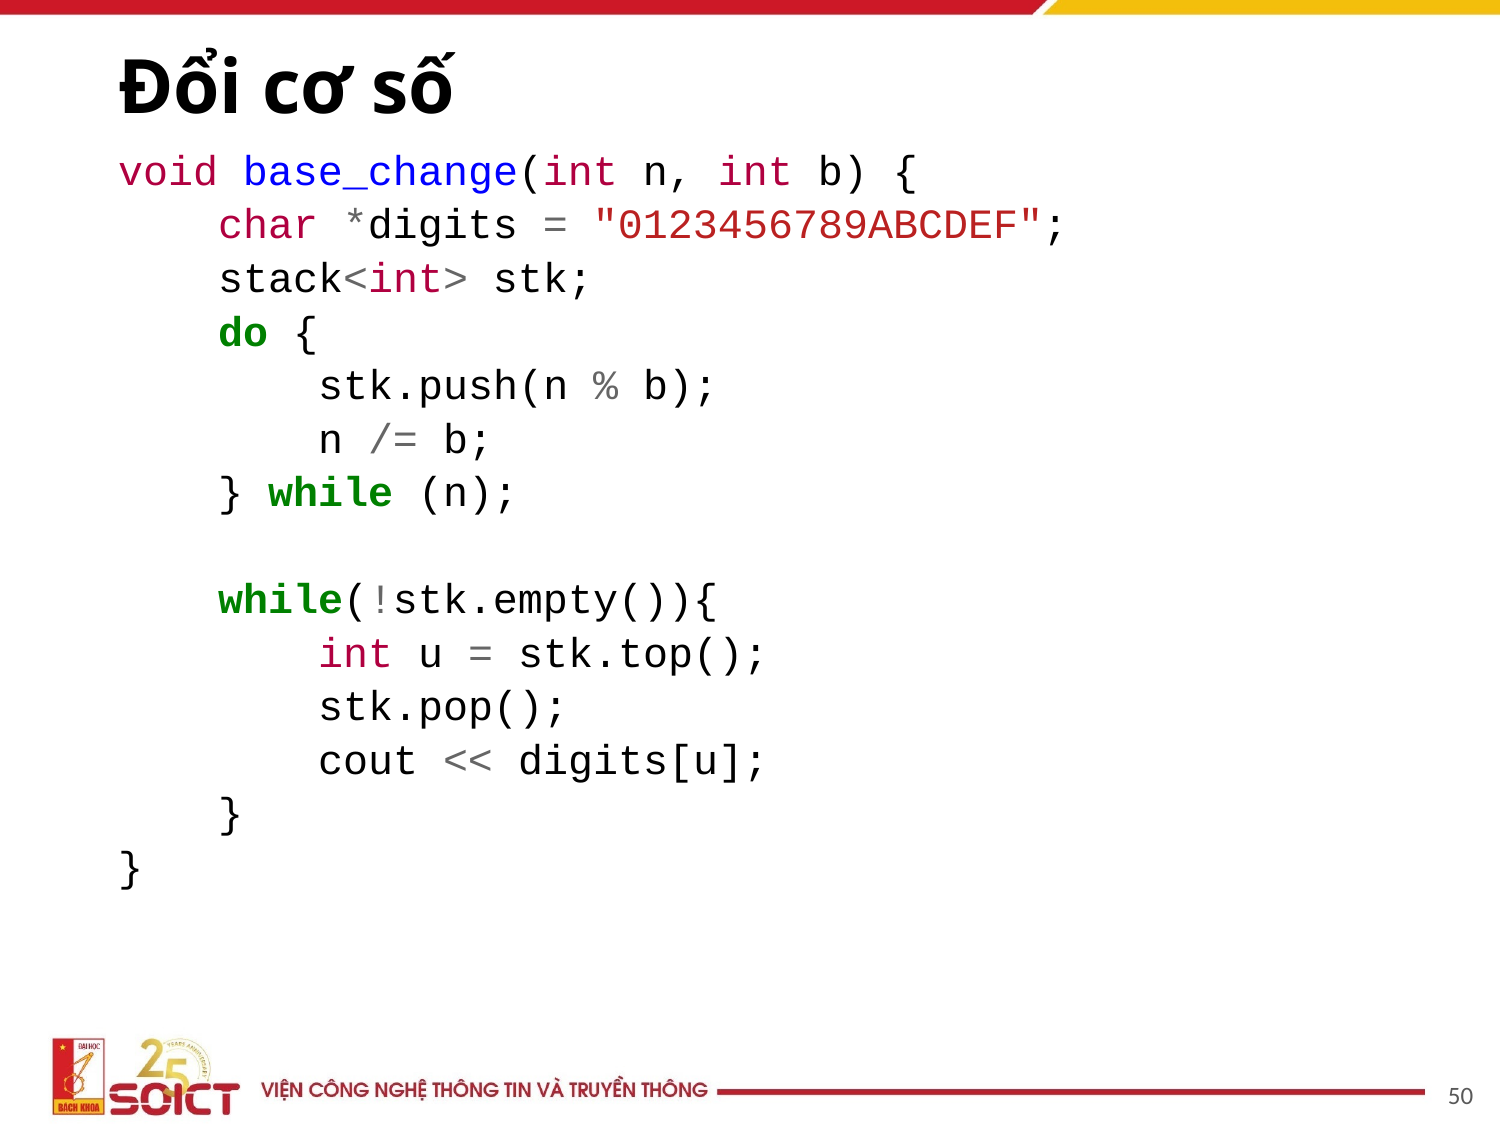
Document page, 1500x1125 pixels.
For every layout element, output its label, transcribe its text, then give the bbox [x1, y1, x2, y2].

text_box void base_change(int n, int b) { char *digits = "0123456789ABCDEF"; stack<int> stk; do { stk.push(n % b); n /= b; } while (n); while(!stk.empty()){ int u = stk.top(); stk.pop(); cout << digits[u]; } } [103, 132, 1325, 951]
picture [0, 0, 1500, 1125]
title Đổi cơ số [103, 24, 1397, 155]
slide_number ‹#› [1300, 1065, 1489, 1125]
